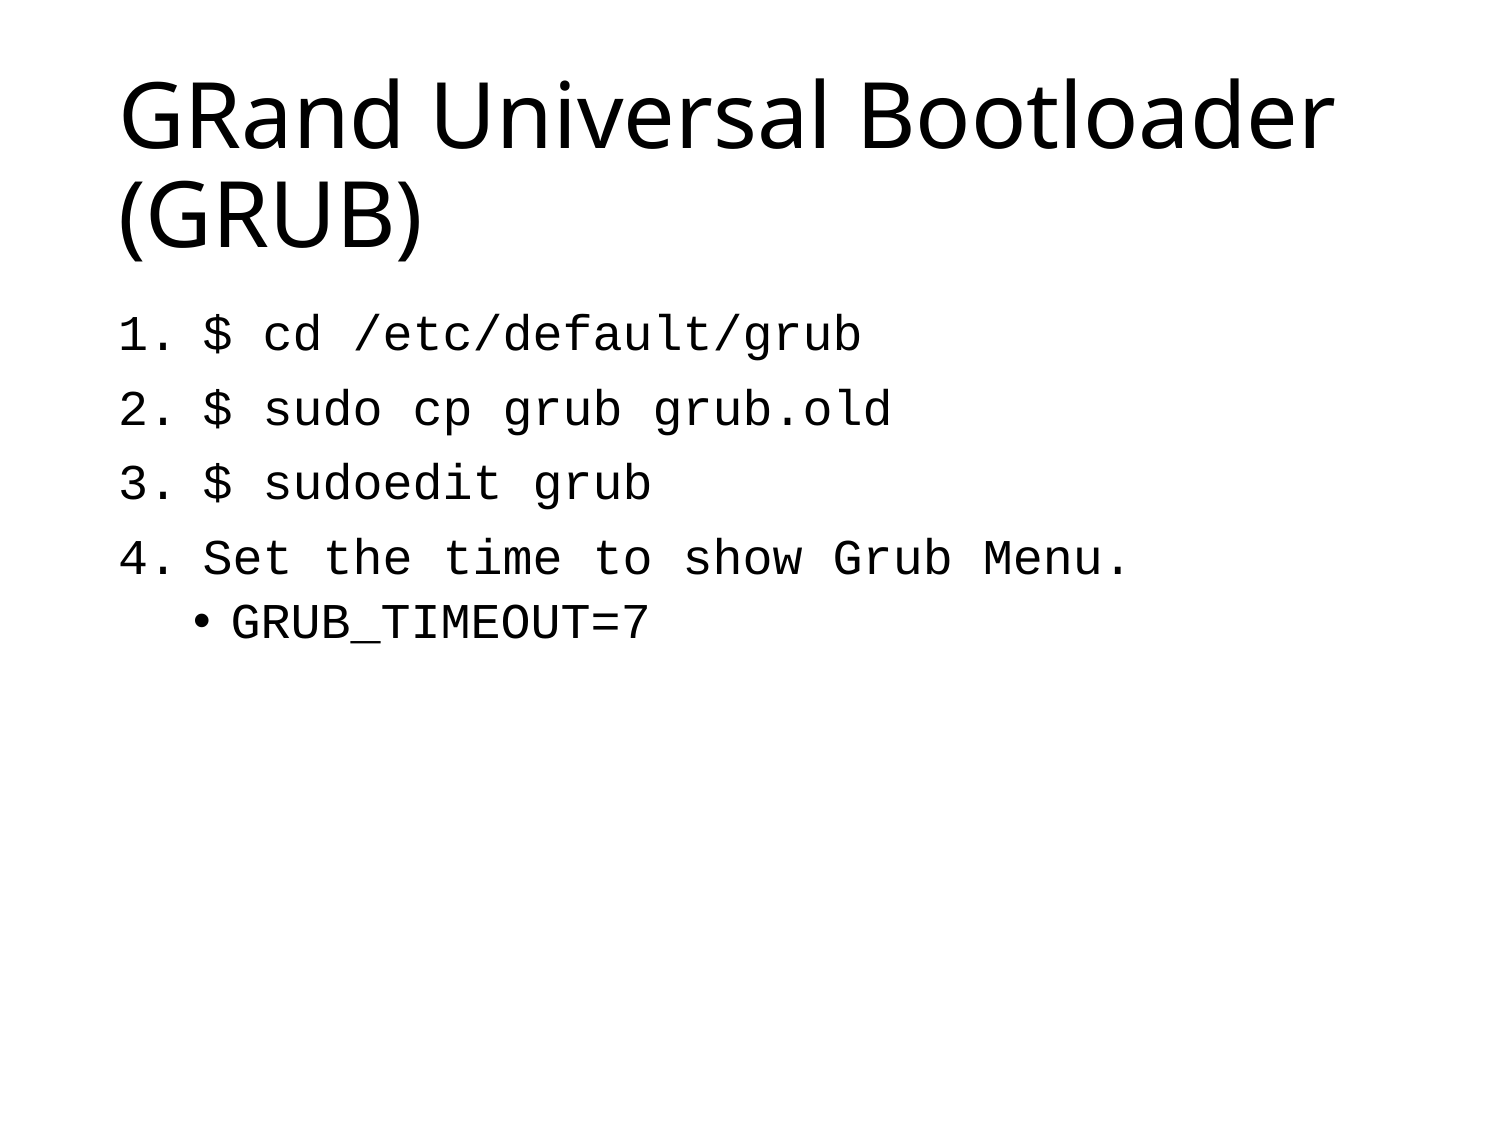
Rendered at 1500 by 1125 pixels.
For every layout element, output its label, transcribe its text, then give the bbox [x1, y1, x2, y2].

list $ cd /etc/default/grub $ sudo cp grub grub.old $ sudoedit grub Set the time to show Grub Menu. GRUB_TIMEOUT=7 [103, 299, 1397, 1014]
title GRand Universal Bootloader (GRUB) [103, 59, 1397, 278]
